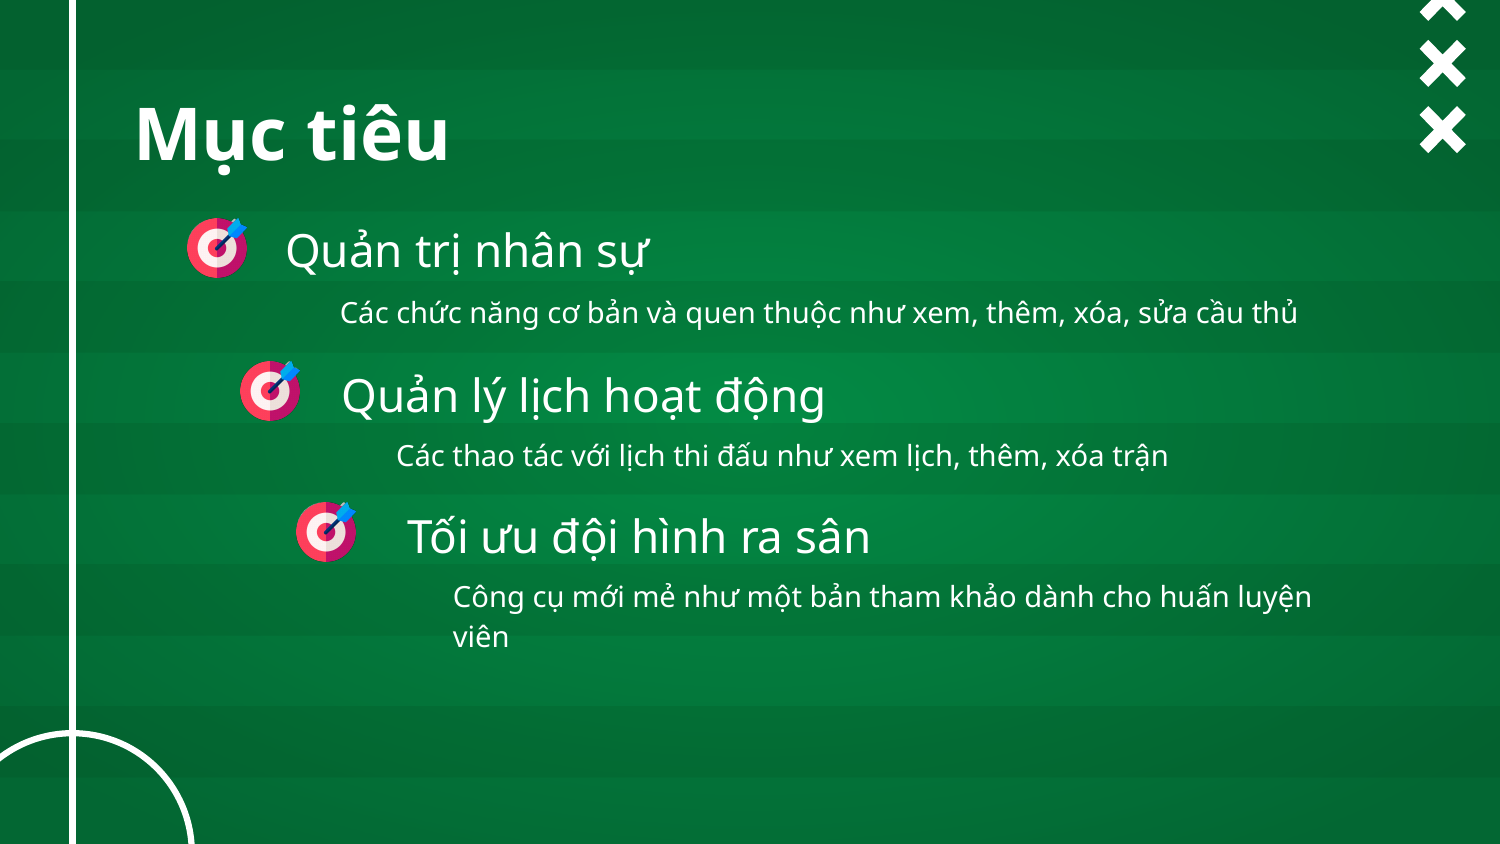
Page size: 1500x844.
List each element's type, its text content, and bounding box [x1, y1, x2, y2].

subtitle Các thao tác với lịch thi đấu như xem lịch, thêm, xóa trận [381, 417, 1382, 515]
picture [186, 218, 247, 278]
subtitle Công cụ mới mẻ như một bản tham khảo dành cho huấn luyện viên [437, 557, 1369, 656]
subtitle Tối ưu đội hình ra sân [392, 502, 1028, 578]
picture [239, 360, 300, 421]
subtitle Quản lý lịch hoạt động [326, 361, 1030, 437]
subtitle Các chức năng cơ bản và quen thuộc như xem, thêm, xóa, sửa cầu thủ [324, 274, 1344, 368]
subtitle Quản trị nhân sự [270, 217, 863, 293]
title Mục tiêu [118, 72, 1382, 167]
picture [296, 501, 356, 562]
